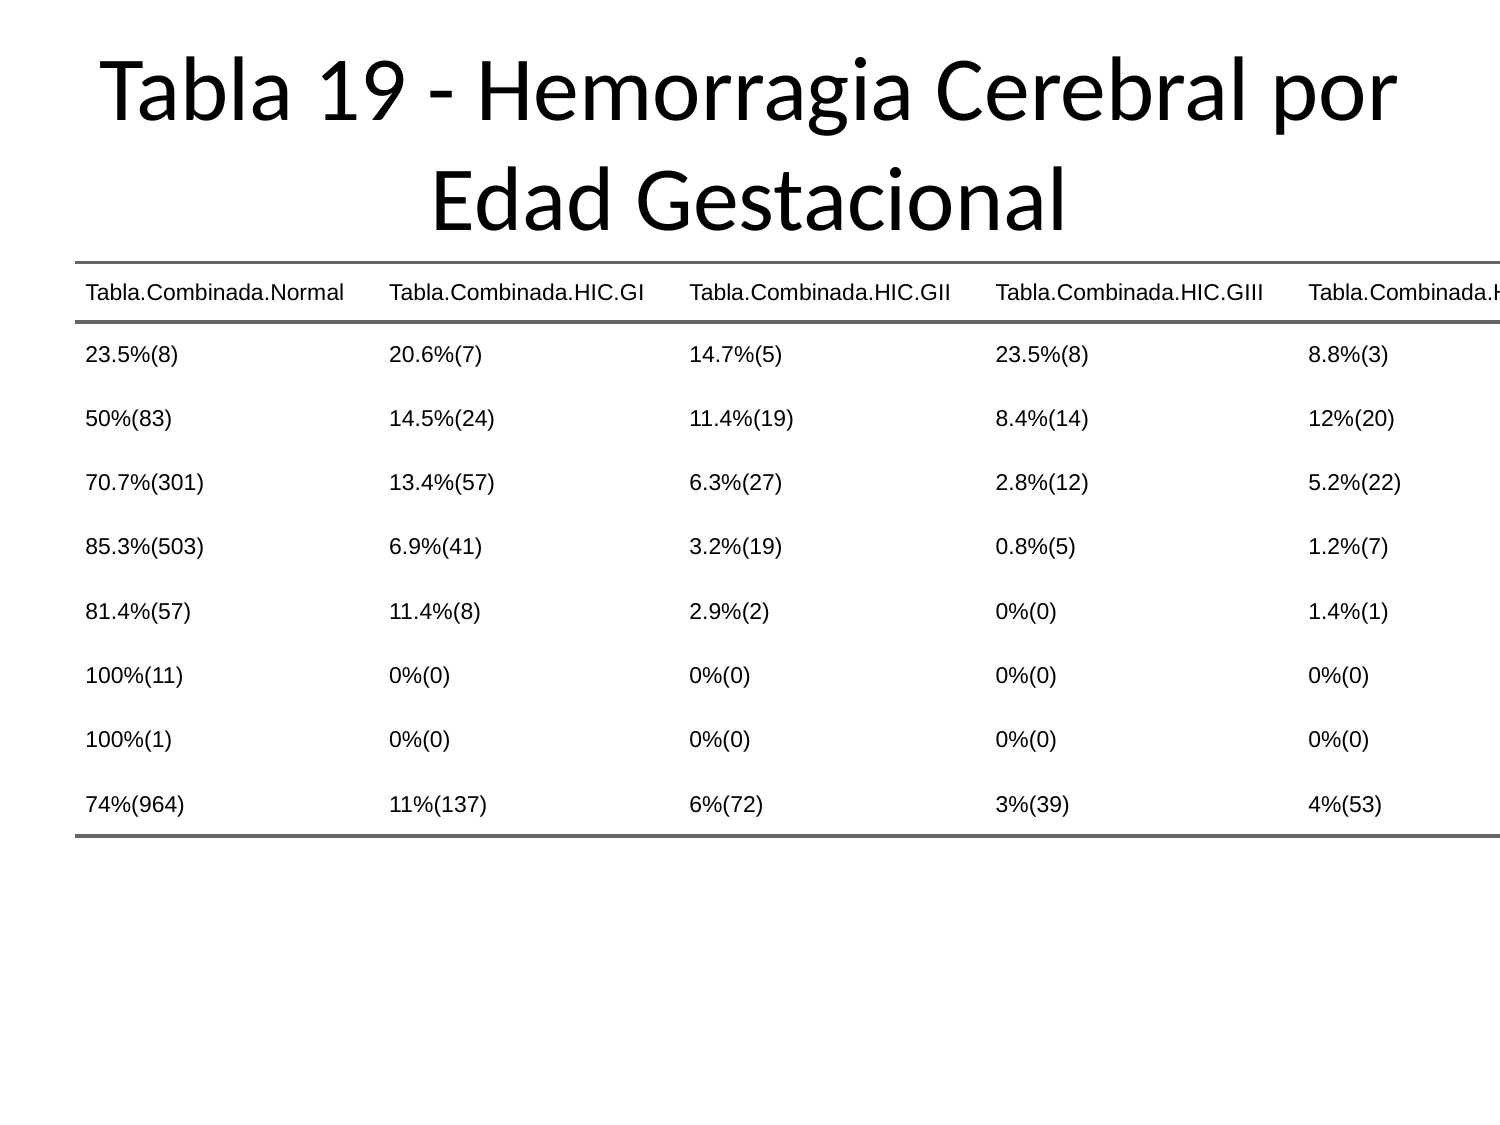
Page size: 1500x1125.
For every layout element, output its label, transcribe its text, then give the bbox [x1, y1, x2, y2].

table_header Tabla.Combinada.HIC.GII [679, 264, 985, 320]
table_cell 6.9%(41) [379, 515, 679, 579]
table_cell 6%(72) [679, 772, 985, 834]
table_cell 0%(0) [1298, 643, 1500, 708]
table_header Tabla.Combinada.HIC.GIV [1298, 264, 1500, 320]
table_cell 5.2%(22) [1298, 451, 1500, 515]
table_cell 70.7%(301) [75, 451, 379, 515]
table_cell 23.5%(8) [985, 324, 1298, 386]
table_cell 0%(0) [985, 708, 1298, 772]
table_cell 0%(0) [379, 708, 679, 772]
table_cell 100%(11) [75, 643, 379, 708]
table_cell 0%(0) [985, 579, 1298, 643]
table_header Tabla.Combinada.Normal [75, 264, 379, 320]
table_cell 81.4%(57) [75, 579, 379, 643]
table_cell 0%(0) [379, 643, 679, 708]
table_header Tabla.Combinada.HIC.GIII [985, 264, 1298, 320]
table_cell 8.8%(3) [1298, 324, 1500, 386]
table_cell 11.4%(8) [379, 579, 679, 643]
table_cell 2.9%(2) [679, 579, 985, 643]
table_cell 0%(0) [679, 643, 985, 708]
table_cell 12%(20) [1298, 386, 1500, 451]
title Tabla 19 - Hemorragia Cerebral por Edad Gestacional [75, 45, 1425, 233]
table_cell 6.3%(27) [679, 451, 985, 515]
table_cell 3%(39) [985, 772, 1298, 834]
table_cell 0%(0) [679, 708, 985, 772]
table_cell 74%(964) [75, 772, 379, 834]
table_cell 0%(0) [1298, 708, 1500, 772]
table_cell 100%(1) [75, 708, 379, 772]
table_cell 11%(137) [379, 772, 679, 834]
table_cell 14.7%(5) [679, 324, 985, 386]
table_header Tabla.Combinada.HIC.GI [379, 264, 679, 320]
table_cell 50%(83) [75, 386, 379, 451]
table_cell 1.4%(1) [1298, 579, 1500, 643]
table_cell 23.5%(8) [75, 324, 379, 386]
table_cell 85.3%(503) [75, 515, 379, 579]
table_cell 8.4%(14) [985, 386, 1298, 451]
table_cell 20.6%(7) [379, 324, 679, 386]
table_cell 0%(0) [985, 643, 1298, 708]
table_cell 3.2%(19) [679, 515, 985, 579]
table_cell 14.5%(24) [379, 386, 679, 451]
table_cell 4%(53) [1298, 772, 1500, 834]
table_cell 1.2%(7) [1298, 515, 1500, 579]
table_cell 2.8%(12) [985, 451, 1298, 515]
table_cell 11.4%(19) [679, 386, 985, 451]
table_cell 0.8%(5) [985, 515, 1298, 579]
table_cell 13.4%(57) [379, 451, 679, 515]
